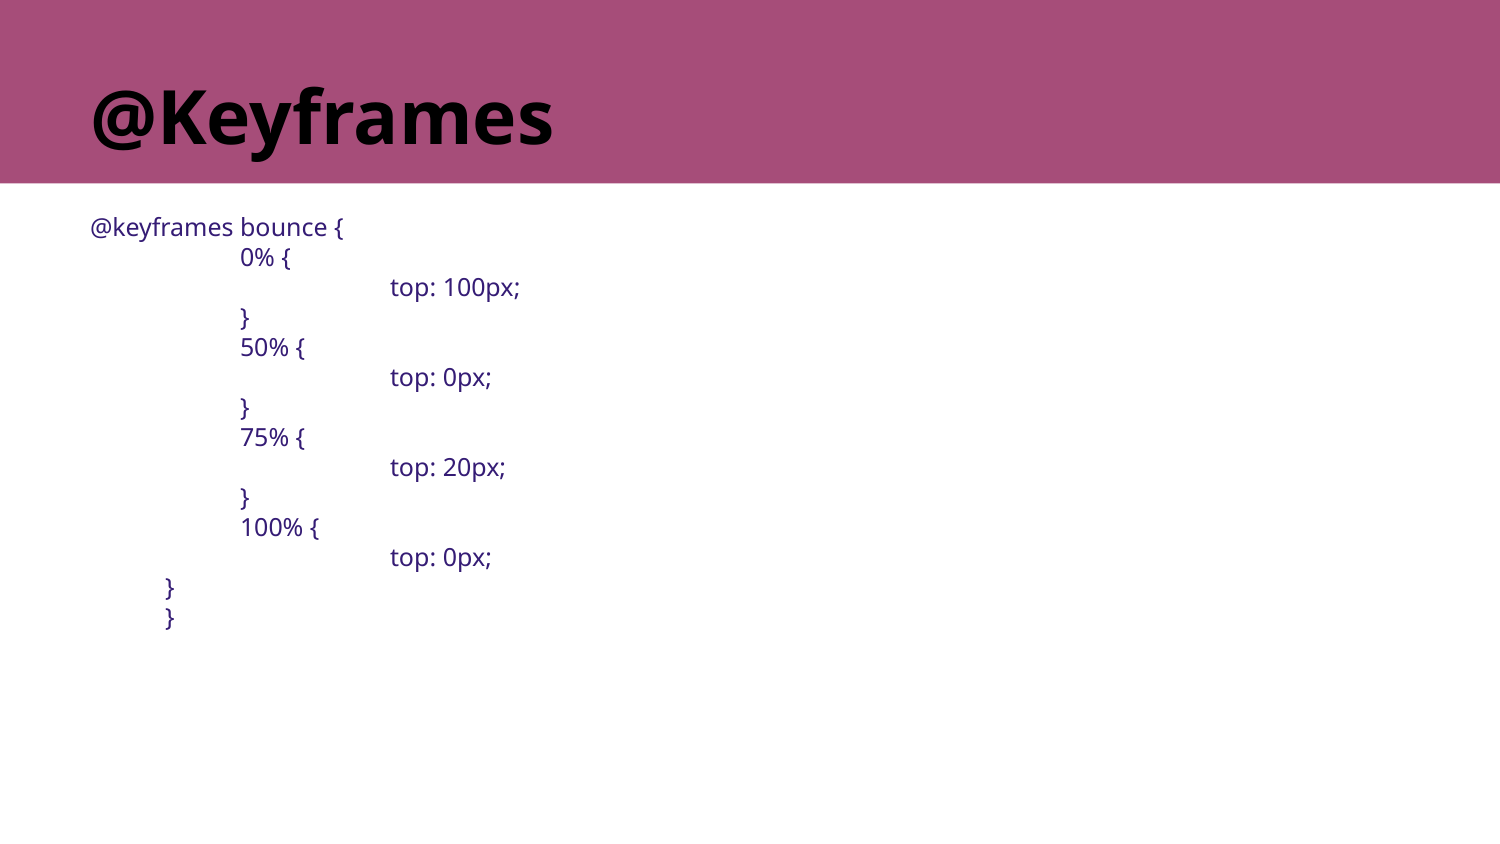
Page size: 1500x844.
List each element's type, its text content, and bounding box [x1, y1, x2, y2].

title @Keyframes [75, 33, 1425, 175]
list @keyframes bounce { 0% { top: 100px; } 50% { top: 0px; } 75% { top: 20px; } 100% { top: 0px; } } [75, 196, 1425, 808]
text_box [0, 183, 1500, 844]
